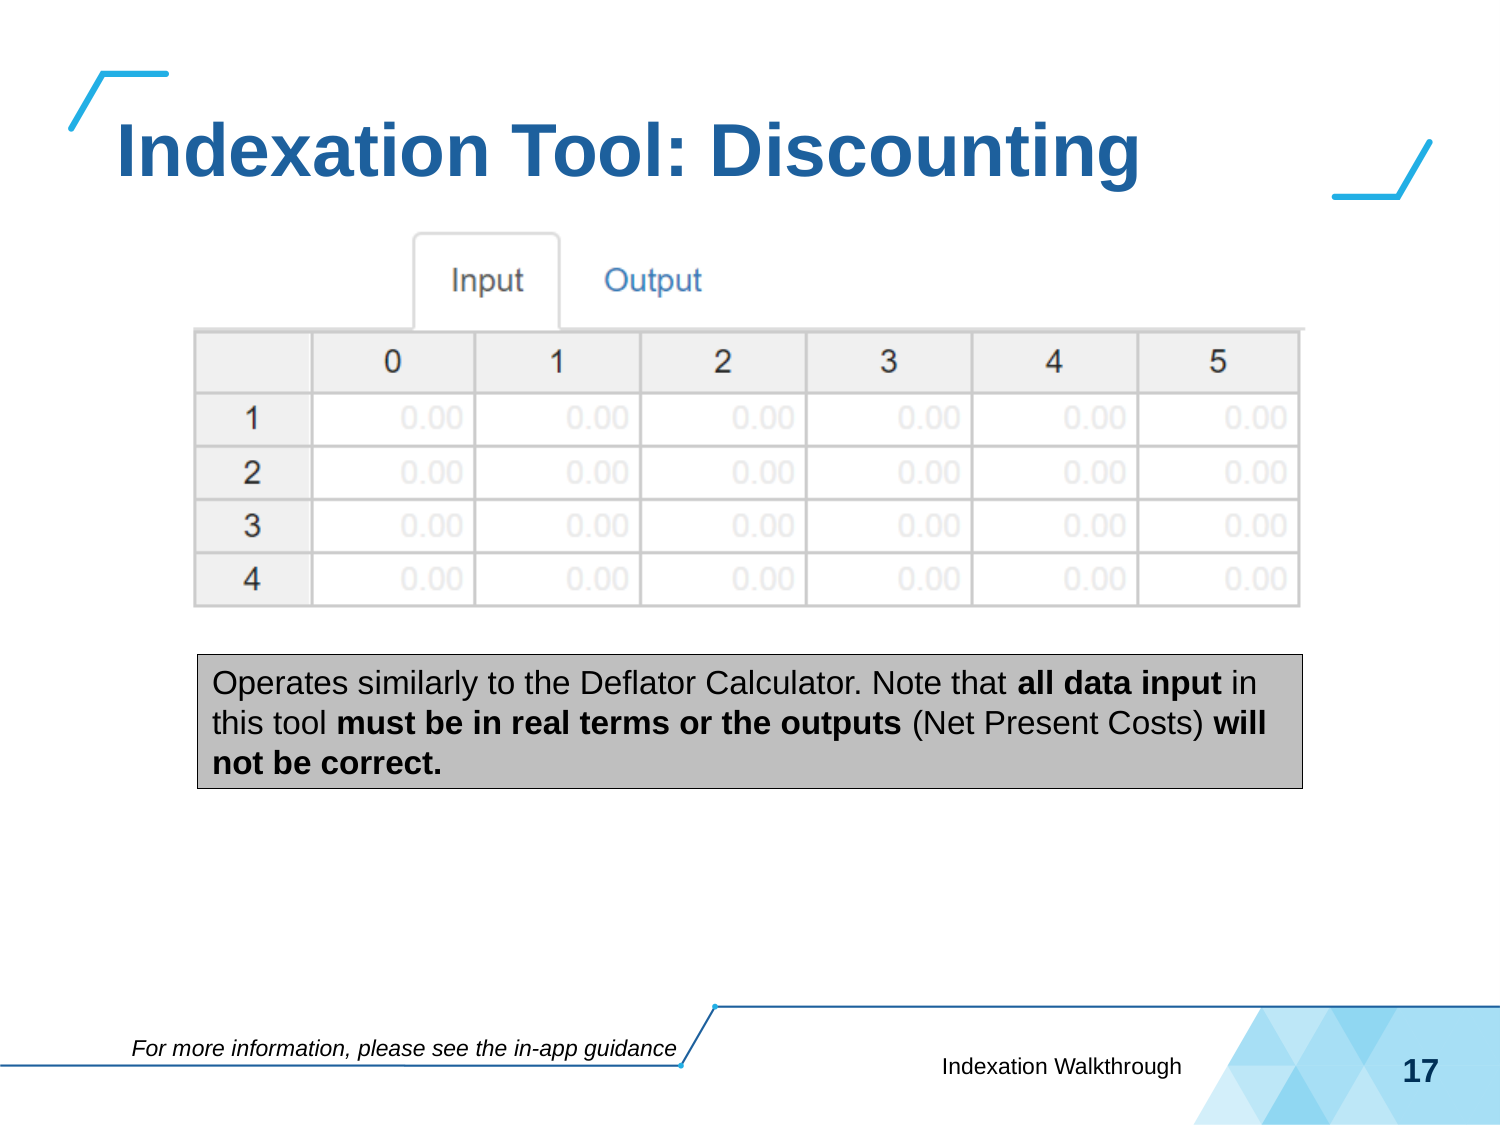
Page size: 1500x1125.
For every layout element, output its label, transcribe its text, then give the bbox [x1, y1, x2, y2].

text_box For more information, please see the in-app guidance [116, 1026, 761, 1069]
footer Indexation Walkthrough [740, 1038, 1183, 1093]
text_box Operates similarly to the Deflator Calculator. Note that all data input in this tool must be in real terms or the outputs (Net Present Costs) will not be correct. [197, 654, 1303, 789]
title Indexation Tool: Discounting [116, 111, 1383, 189]
picture [0, 0, 1500, 1125]
slide_number 17 [1398, 1048, 1444, 1091]
